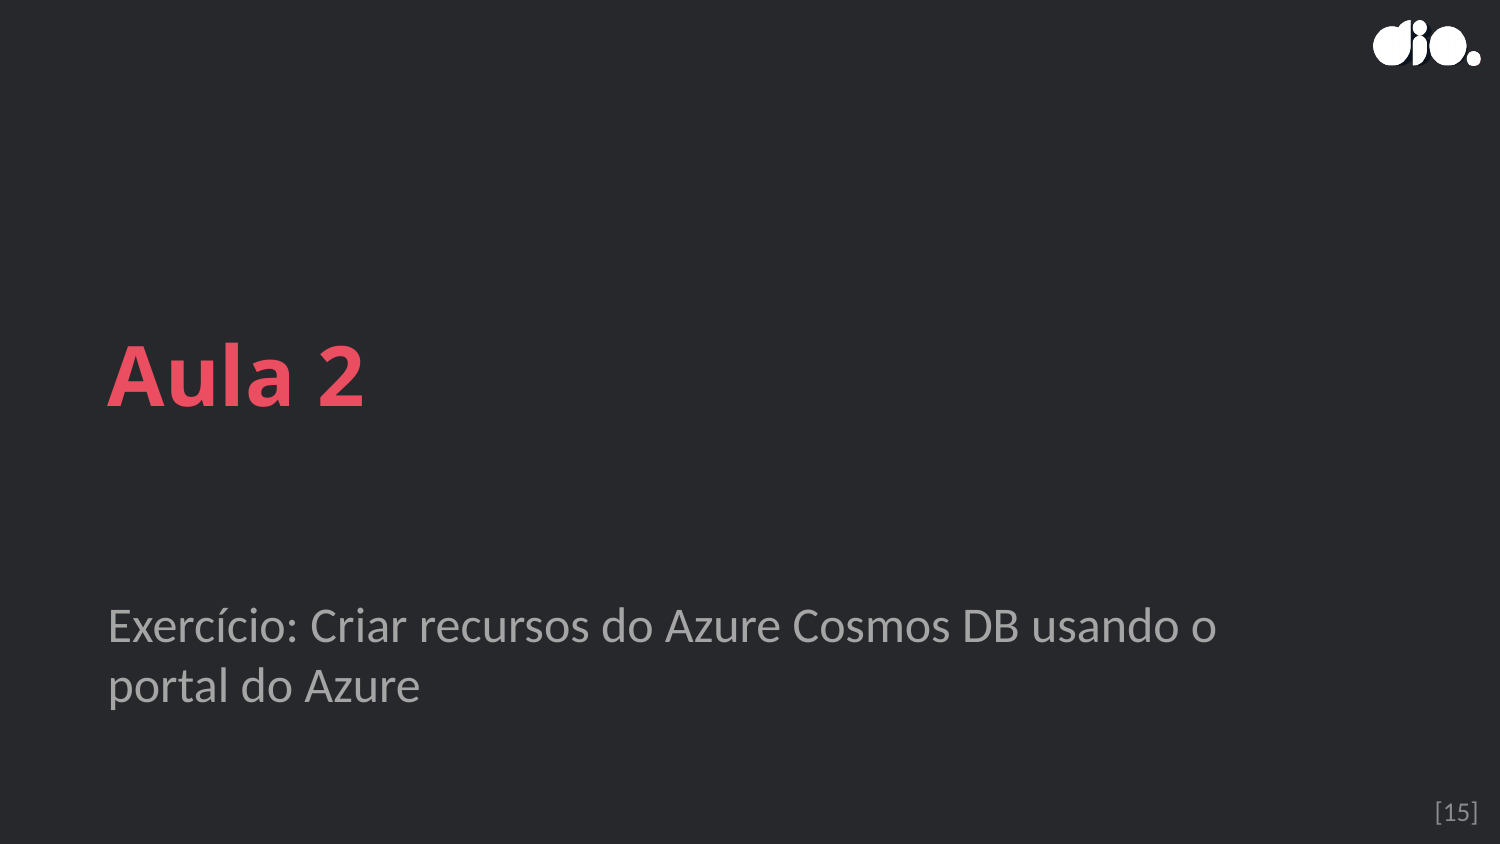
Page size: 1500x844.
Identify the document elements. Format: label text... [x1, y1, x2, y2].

text_box Aula 2 [92, 292, 1309, 558]
text_box Exercício: Criar recursos do Azure Cosmos DB usando o portal do Azure [92, 619, 1309, 685]
picture [1373, 20, 1481, 66]
slide_number [15] [1403, 779, 1494, 844]
